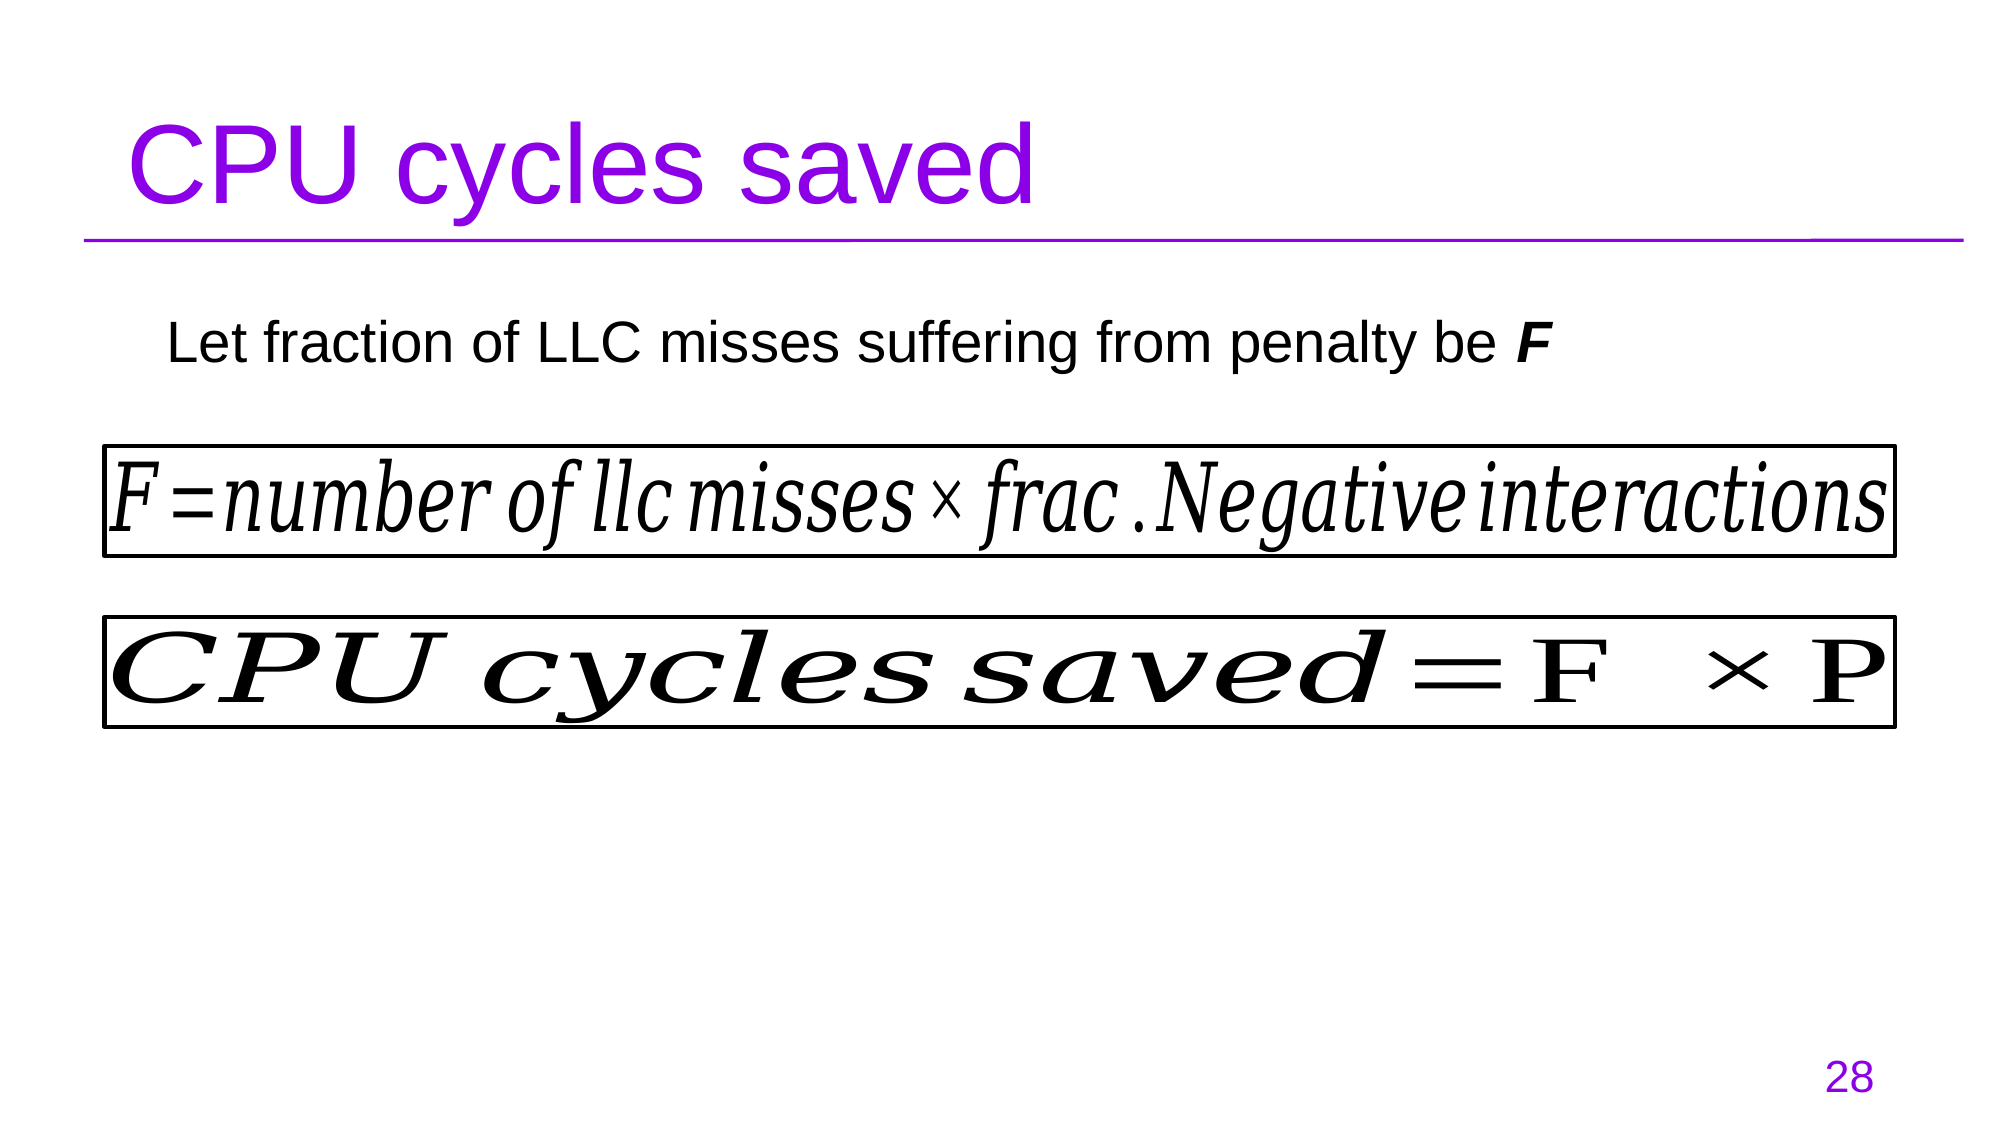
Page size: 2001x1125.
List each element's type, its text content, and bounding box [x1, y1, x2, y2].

slide_number 28 [1765, 1031, 1893, 1118]
text_box Let fraction of LLC misses suffering from penalty be F [151, 297, 1567, 382]
title CPU cycles saved [108, 73, 1786, 199]
